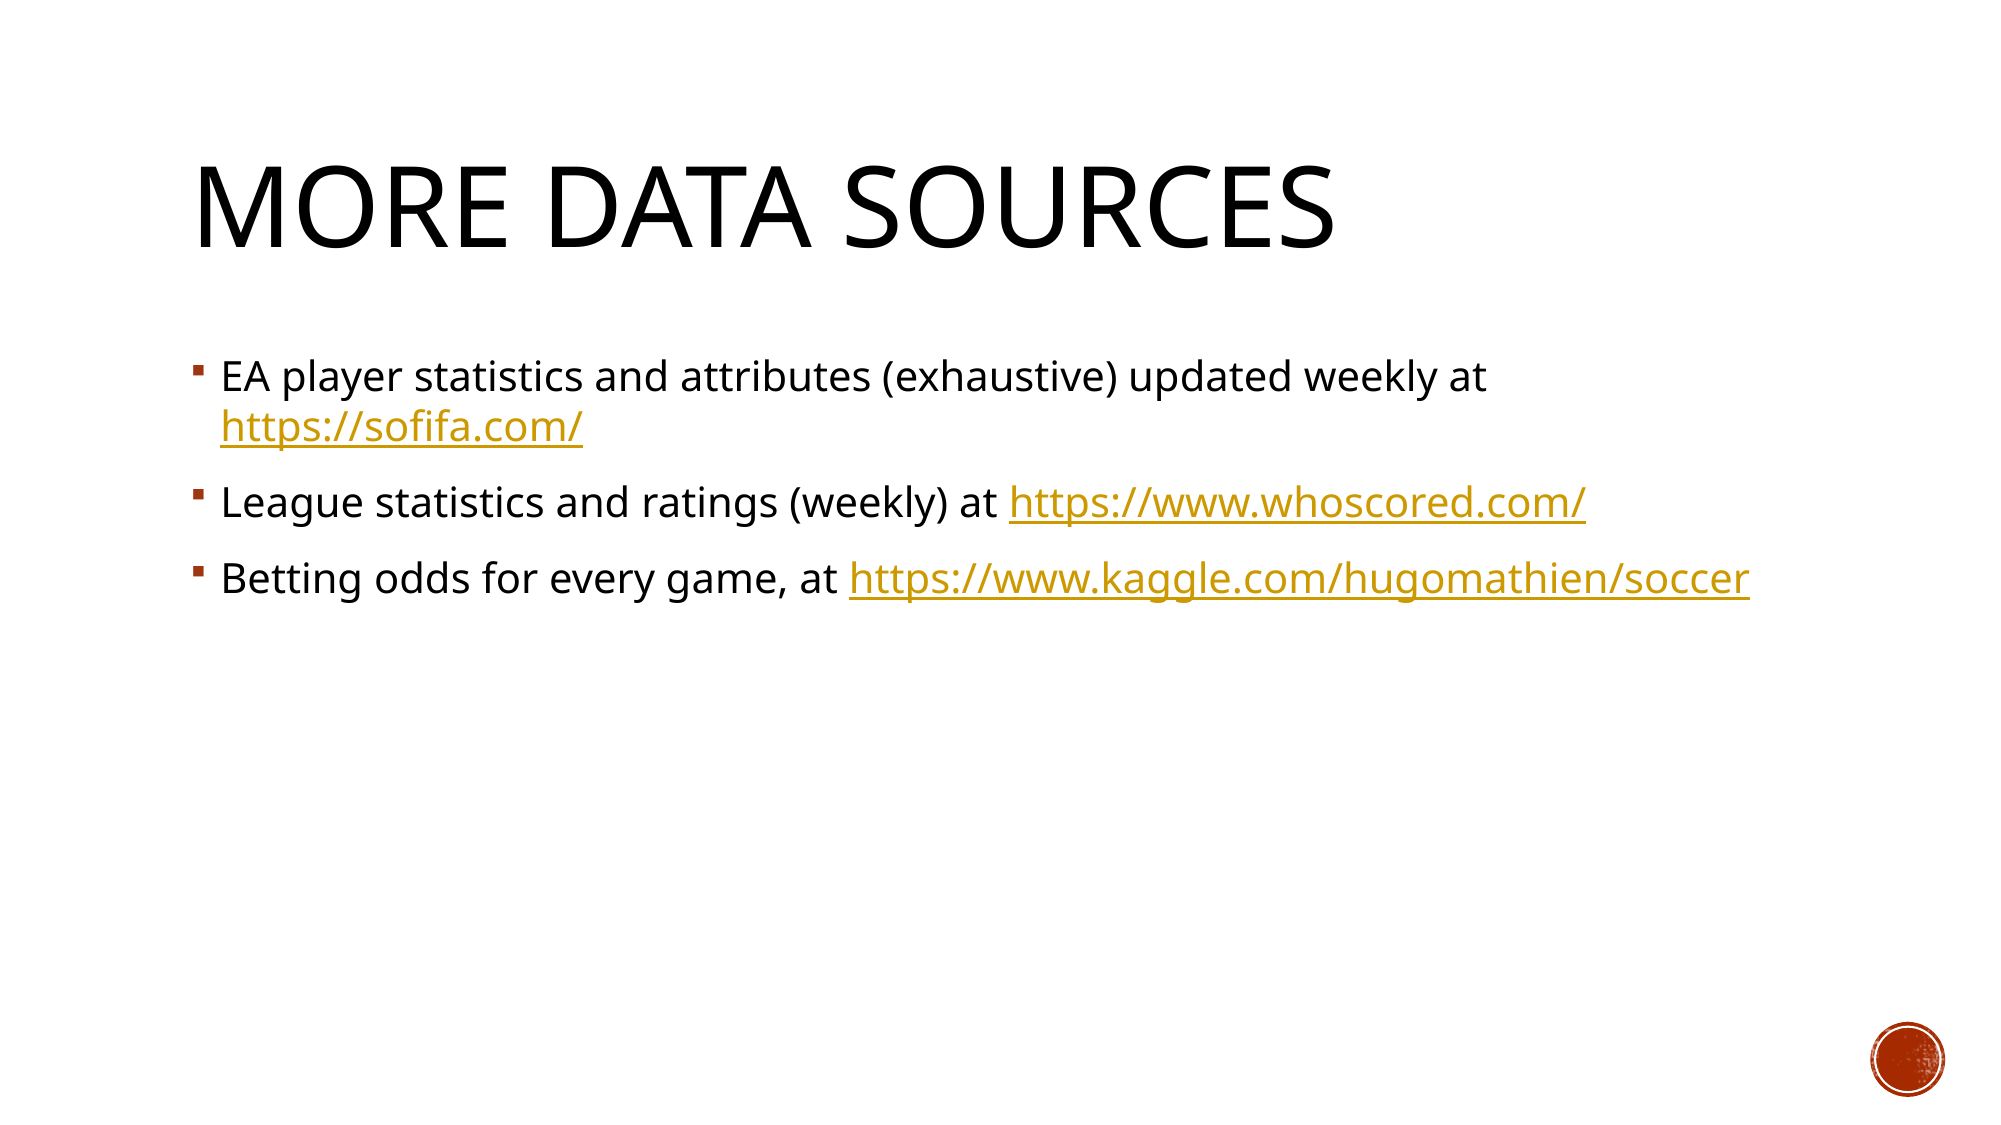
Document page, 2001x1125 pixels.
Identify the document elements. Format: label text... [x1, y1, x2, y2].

title More Data sources [175, 79, 1826, 344]
list EA player statistics and attributes (exhaustive) updated weekly at https://sofifa.com/ League statistics and ratings (weekly) at https://www.whoscored.com/ Betting odds for every game, at https://www.kaggle.com/hugomathien/soccer [175, 348, 1826, 1013]
